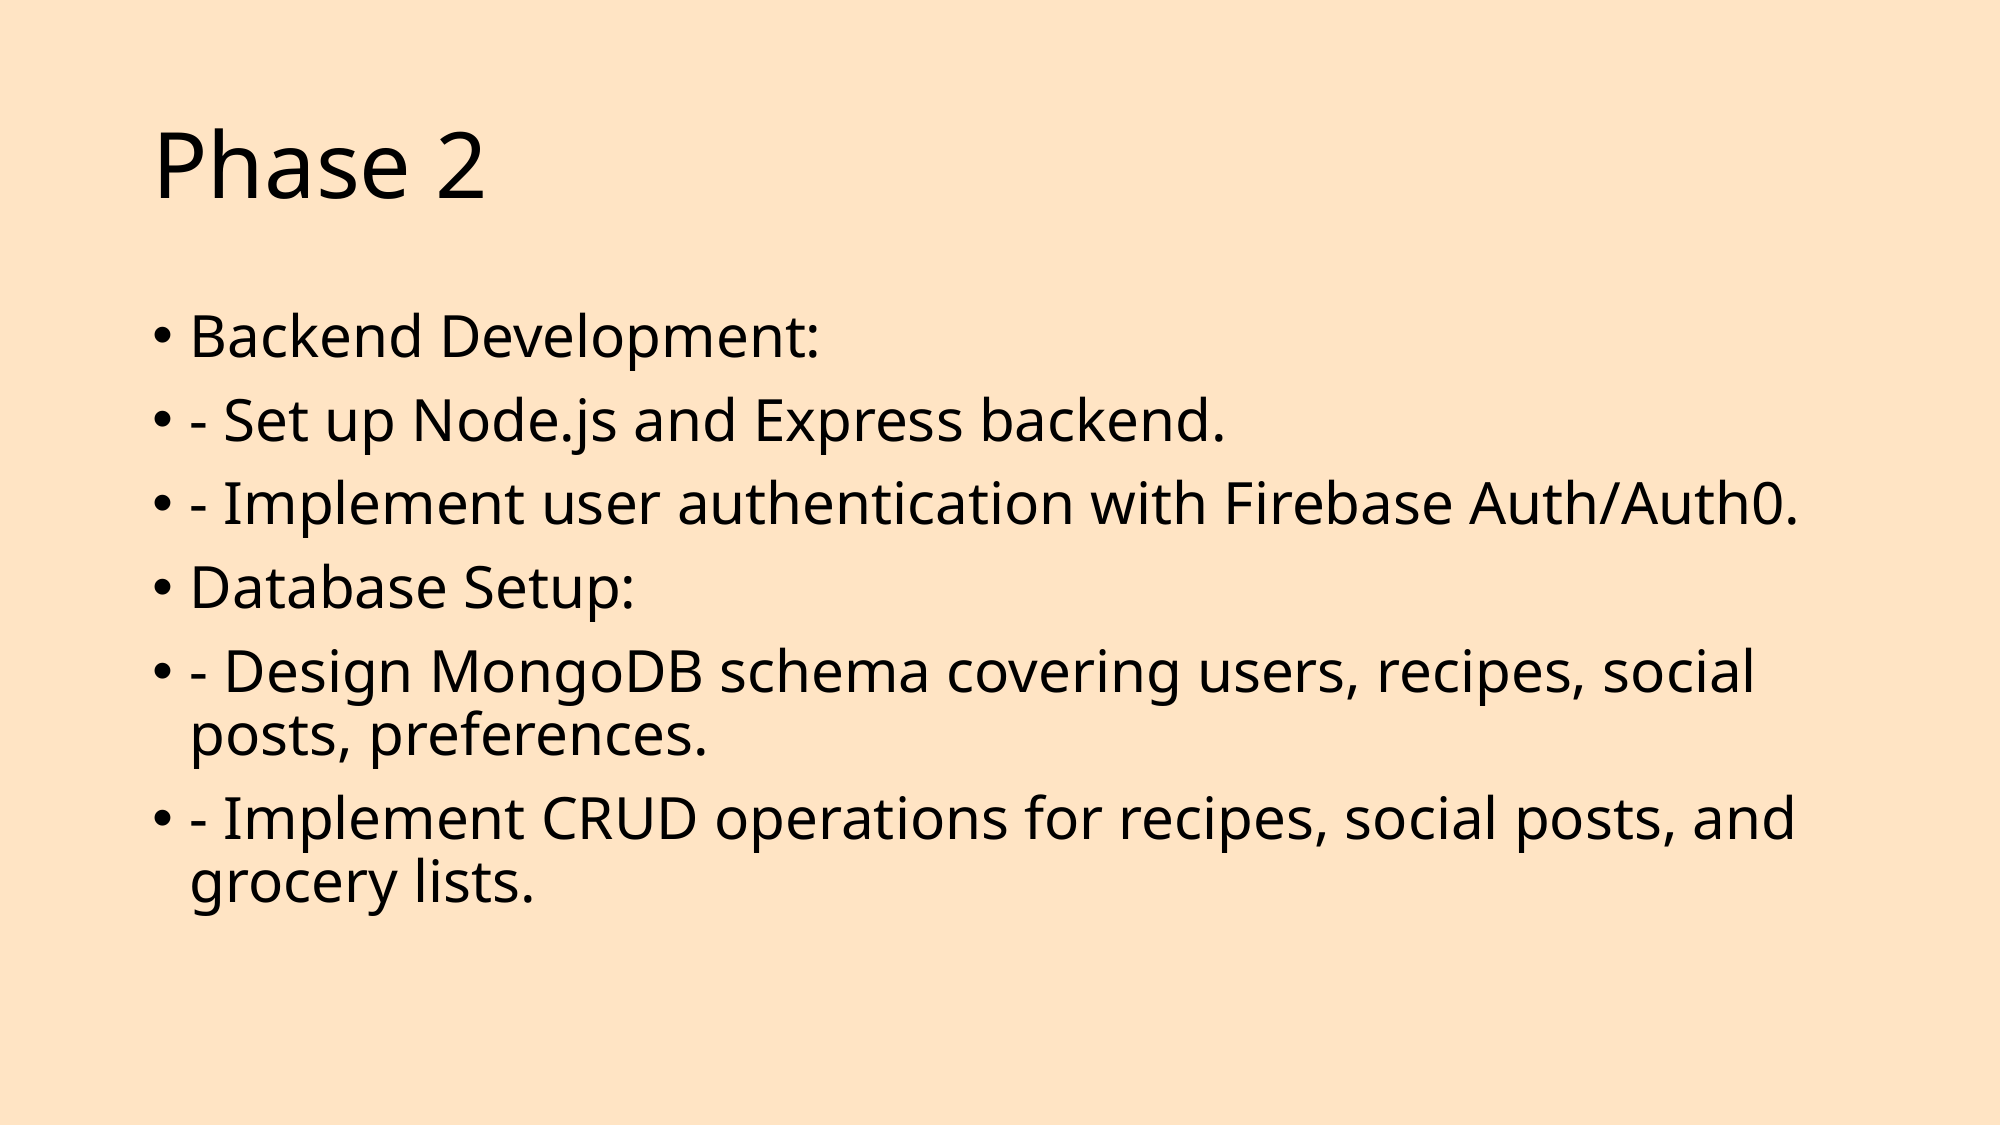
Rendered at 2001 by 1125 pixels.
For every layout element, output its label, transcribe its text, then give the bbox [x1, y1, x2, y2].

list Backend Development: - Set up Node.js and Express backend. - Implement user authentication with Firebase Auth/Auth0. Database Setup: - Design MongoDB schema covering users, recipes, social posts, preferences. - Implement CRUD operations for recipes, social posts, and grocery lists. [137, 299, 1863, 1014]
title Phase 2 [137, 59, 1863, 278]
